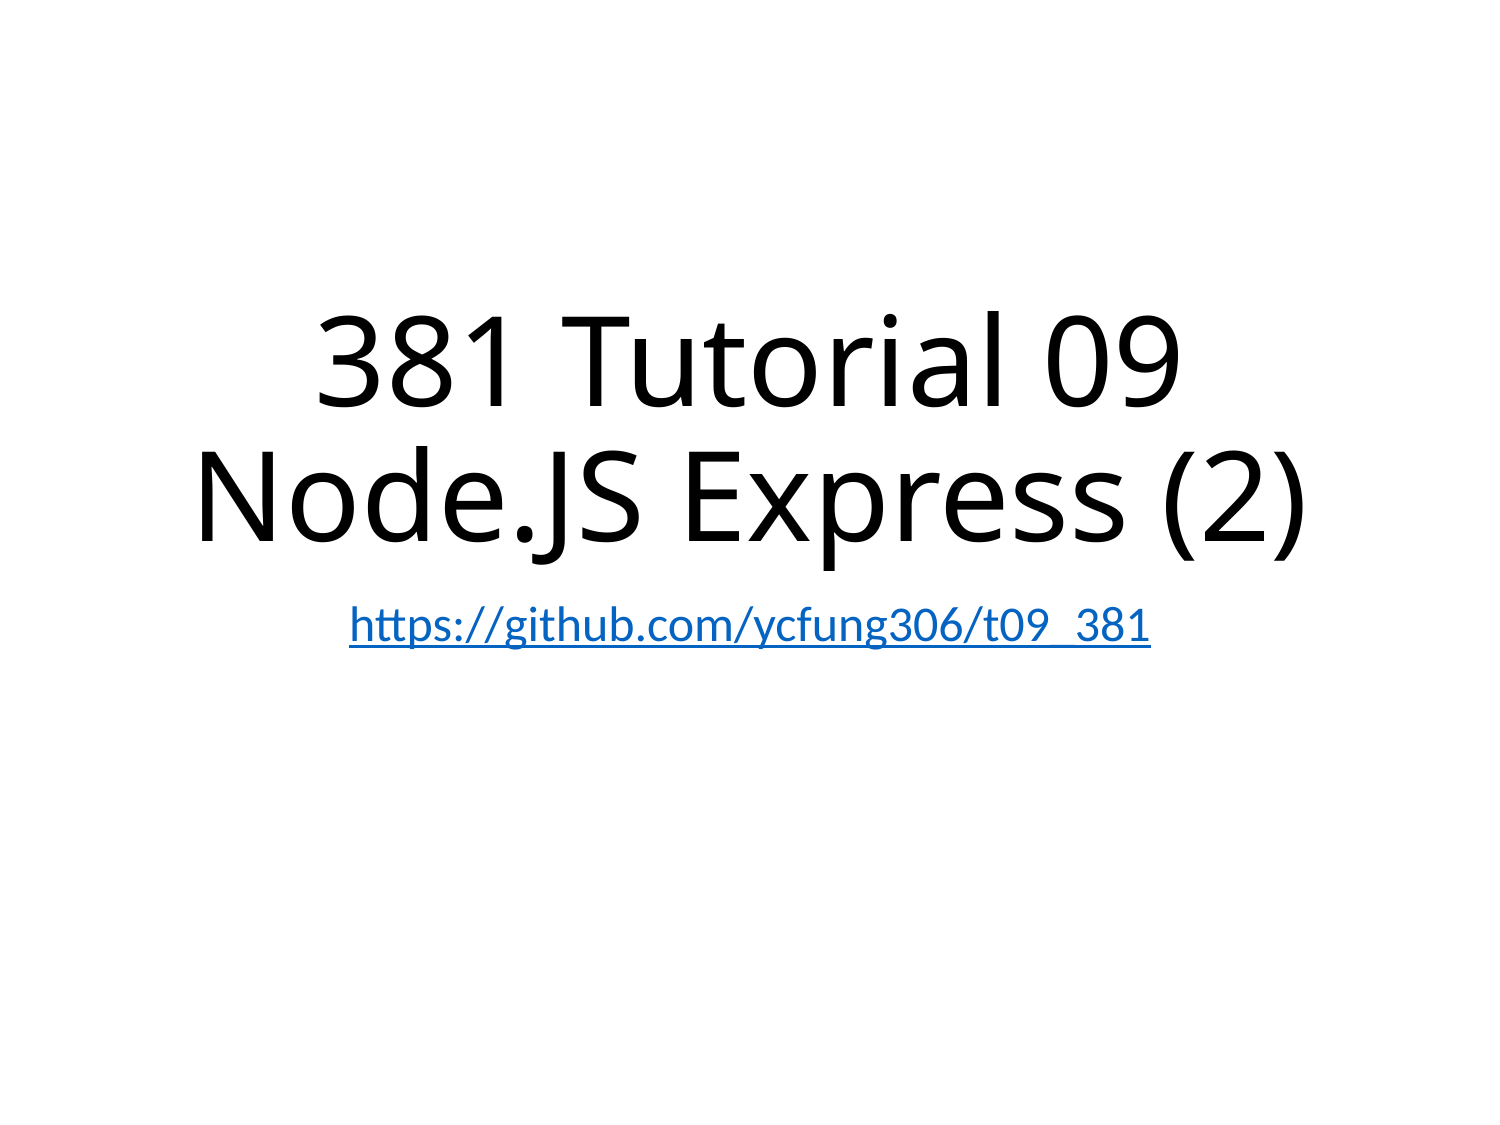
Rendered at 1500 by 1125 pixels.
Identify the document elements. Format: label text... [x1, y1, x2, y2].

title 381 Tutorial 09 Node.JS Express (2) [112, 184, 1388, 576]
subtitle https://github.com/ycfung306/t09_381 [187, 590, 1313, 863]
